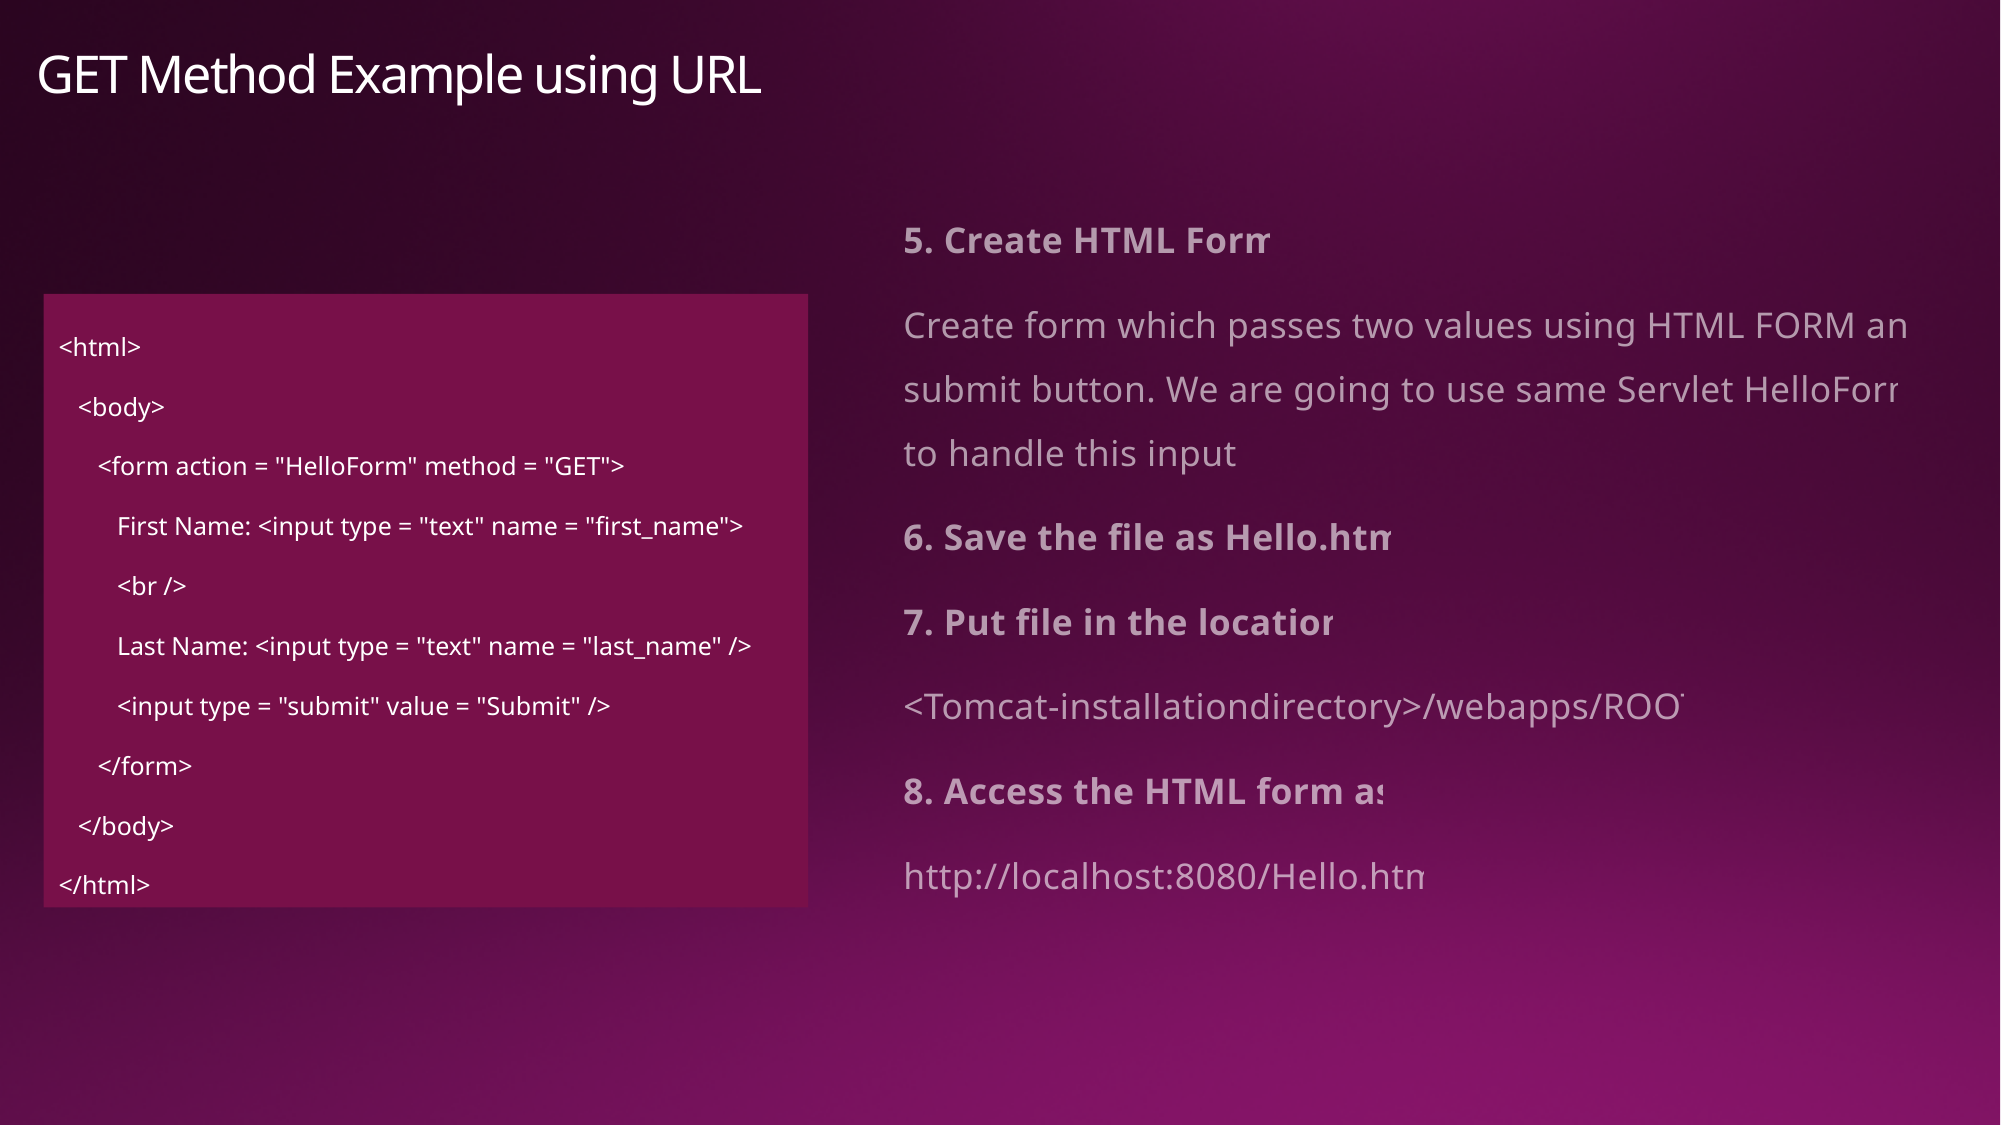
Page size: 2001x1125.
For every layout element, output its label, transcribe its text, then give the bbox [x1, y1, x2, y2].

title GET Method Example using URL [21, 0, 1262, 115]
picture [0, 0, 2001, 1125]
text_box <html> <body> <form action = "HelloForm" method = "GET"> First Name: <input type = "text" name = "first_name"> <br /> Last Name: <input type = "text" name = "last_name" /> <input type = "submit" value = "Submit" /> </form> </body> </html> [43, 293, 809, 908]
list 5. Create HTML Form Create form which passes two values using HTML FORM and submit button. We are going to use same Servlet HelloForm to handle this input. 6. Save the file as Hello.htm 7. Put file in the location <Tomcat-installationdirectory>/webapps/ROOT 8. Access the HTML form as http://localhost:8080/Hello.htm [888, 189, 1975, 999]
